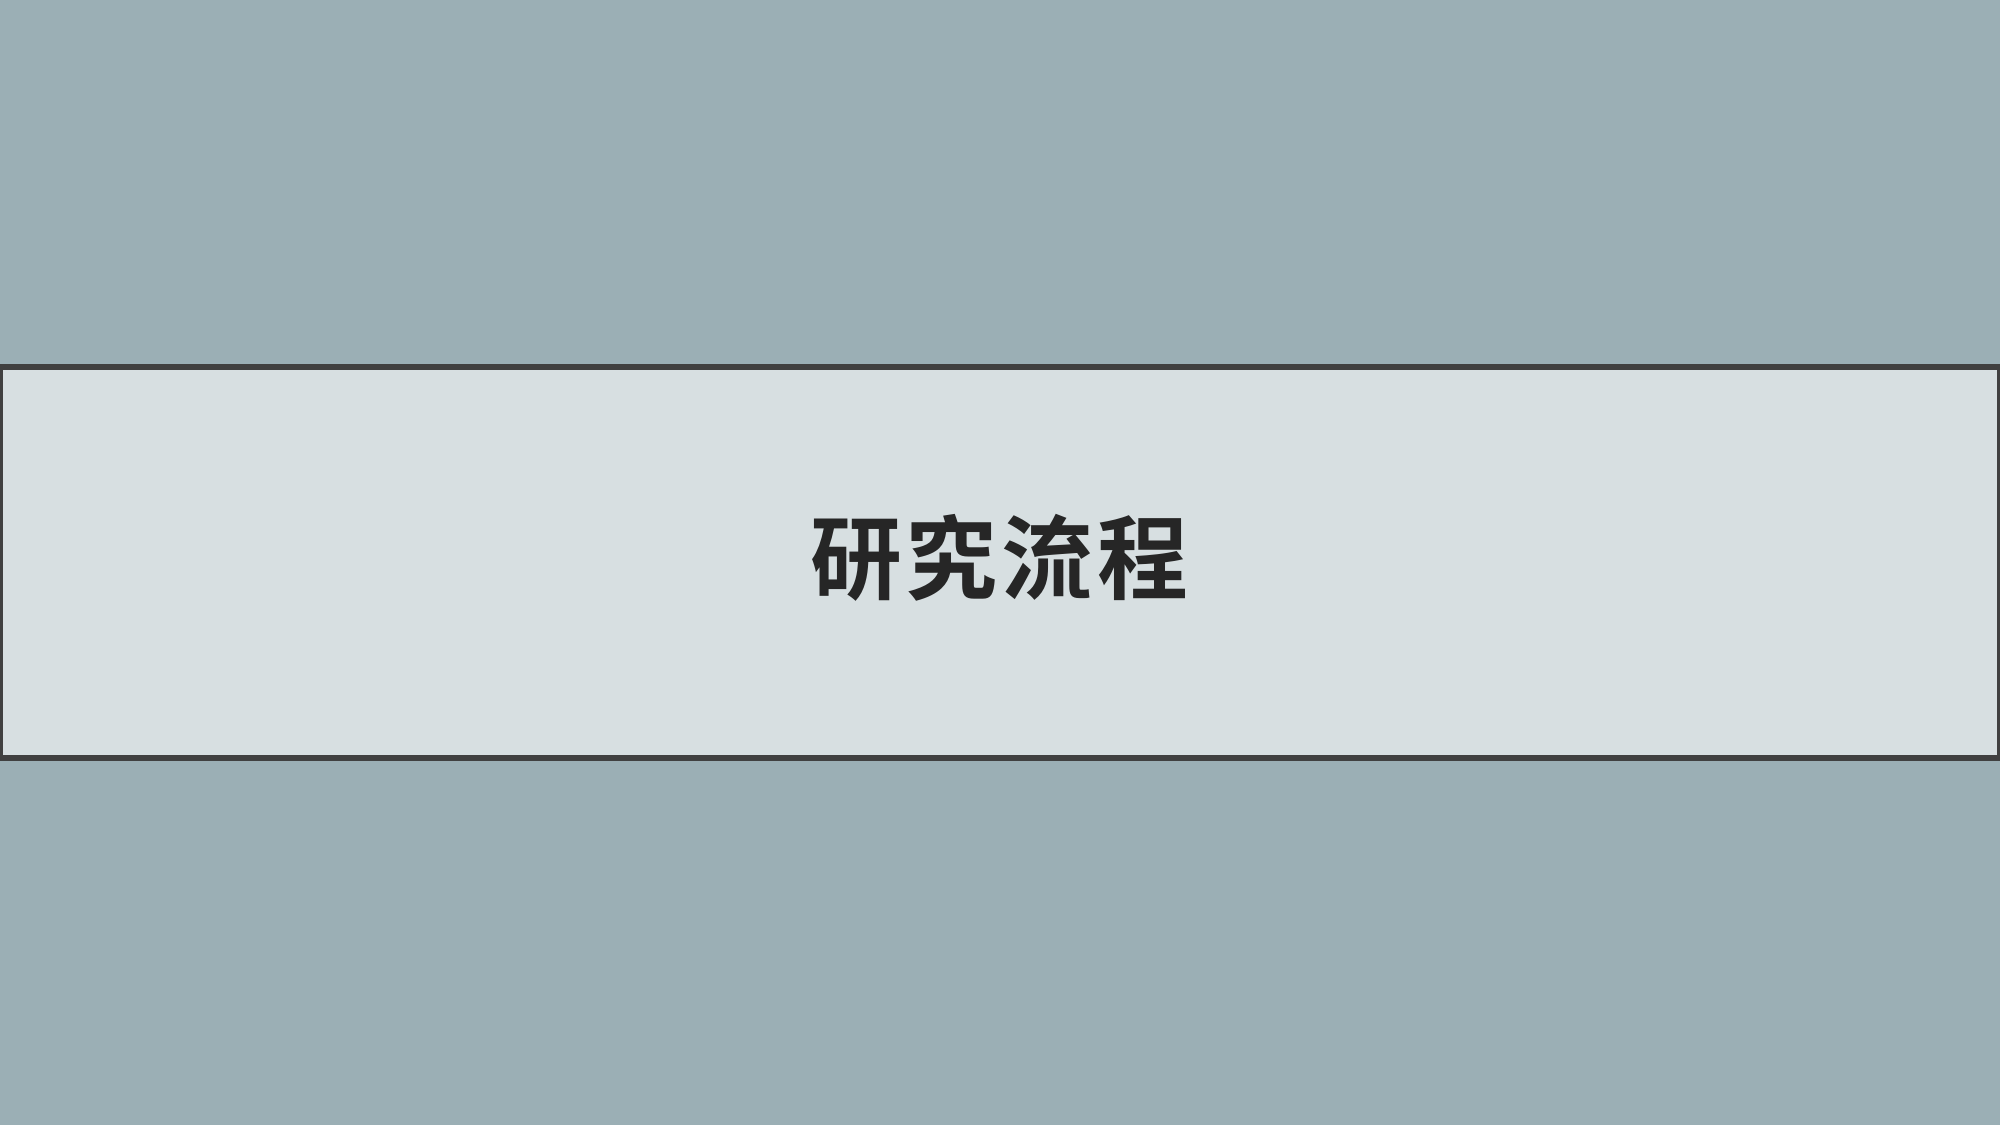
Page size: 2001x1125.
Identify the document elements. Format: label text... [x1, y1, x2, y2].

title 研究流程 [0, 364, 2000, 761]
